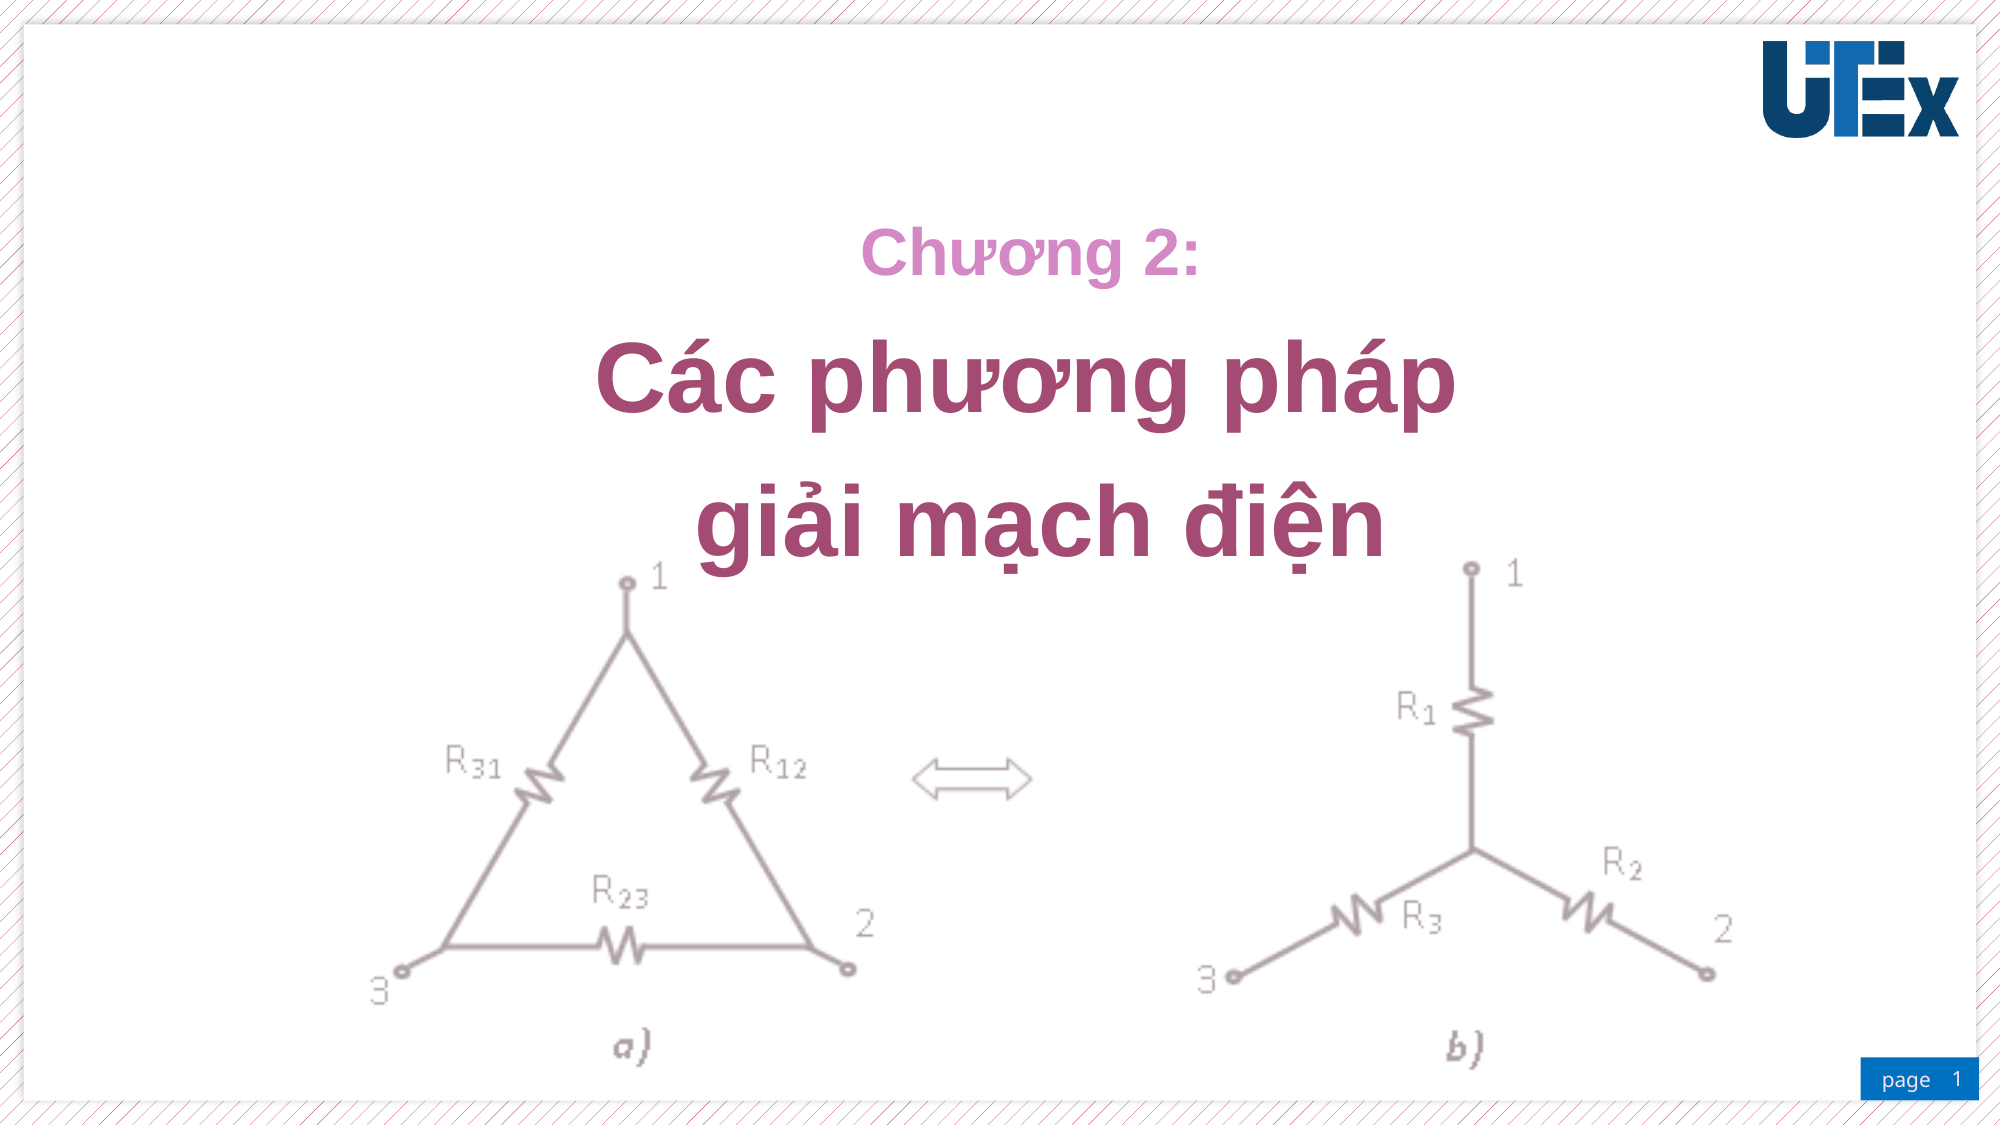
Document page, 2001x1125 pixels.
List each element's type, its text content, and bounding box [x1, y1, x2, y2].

text_box [24, 24, 2000, 100]
picture [318, 528, 1789, 1125]
text_box 1 [1886, 1057, 1979, 1103]
text_box Chương 2: Các phương pháp giải mạch điện [100, 100, 1982, 698]
